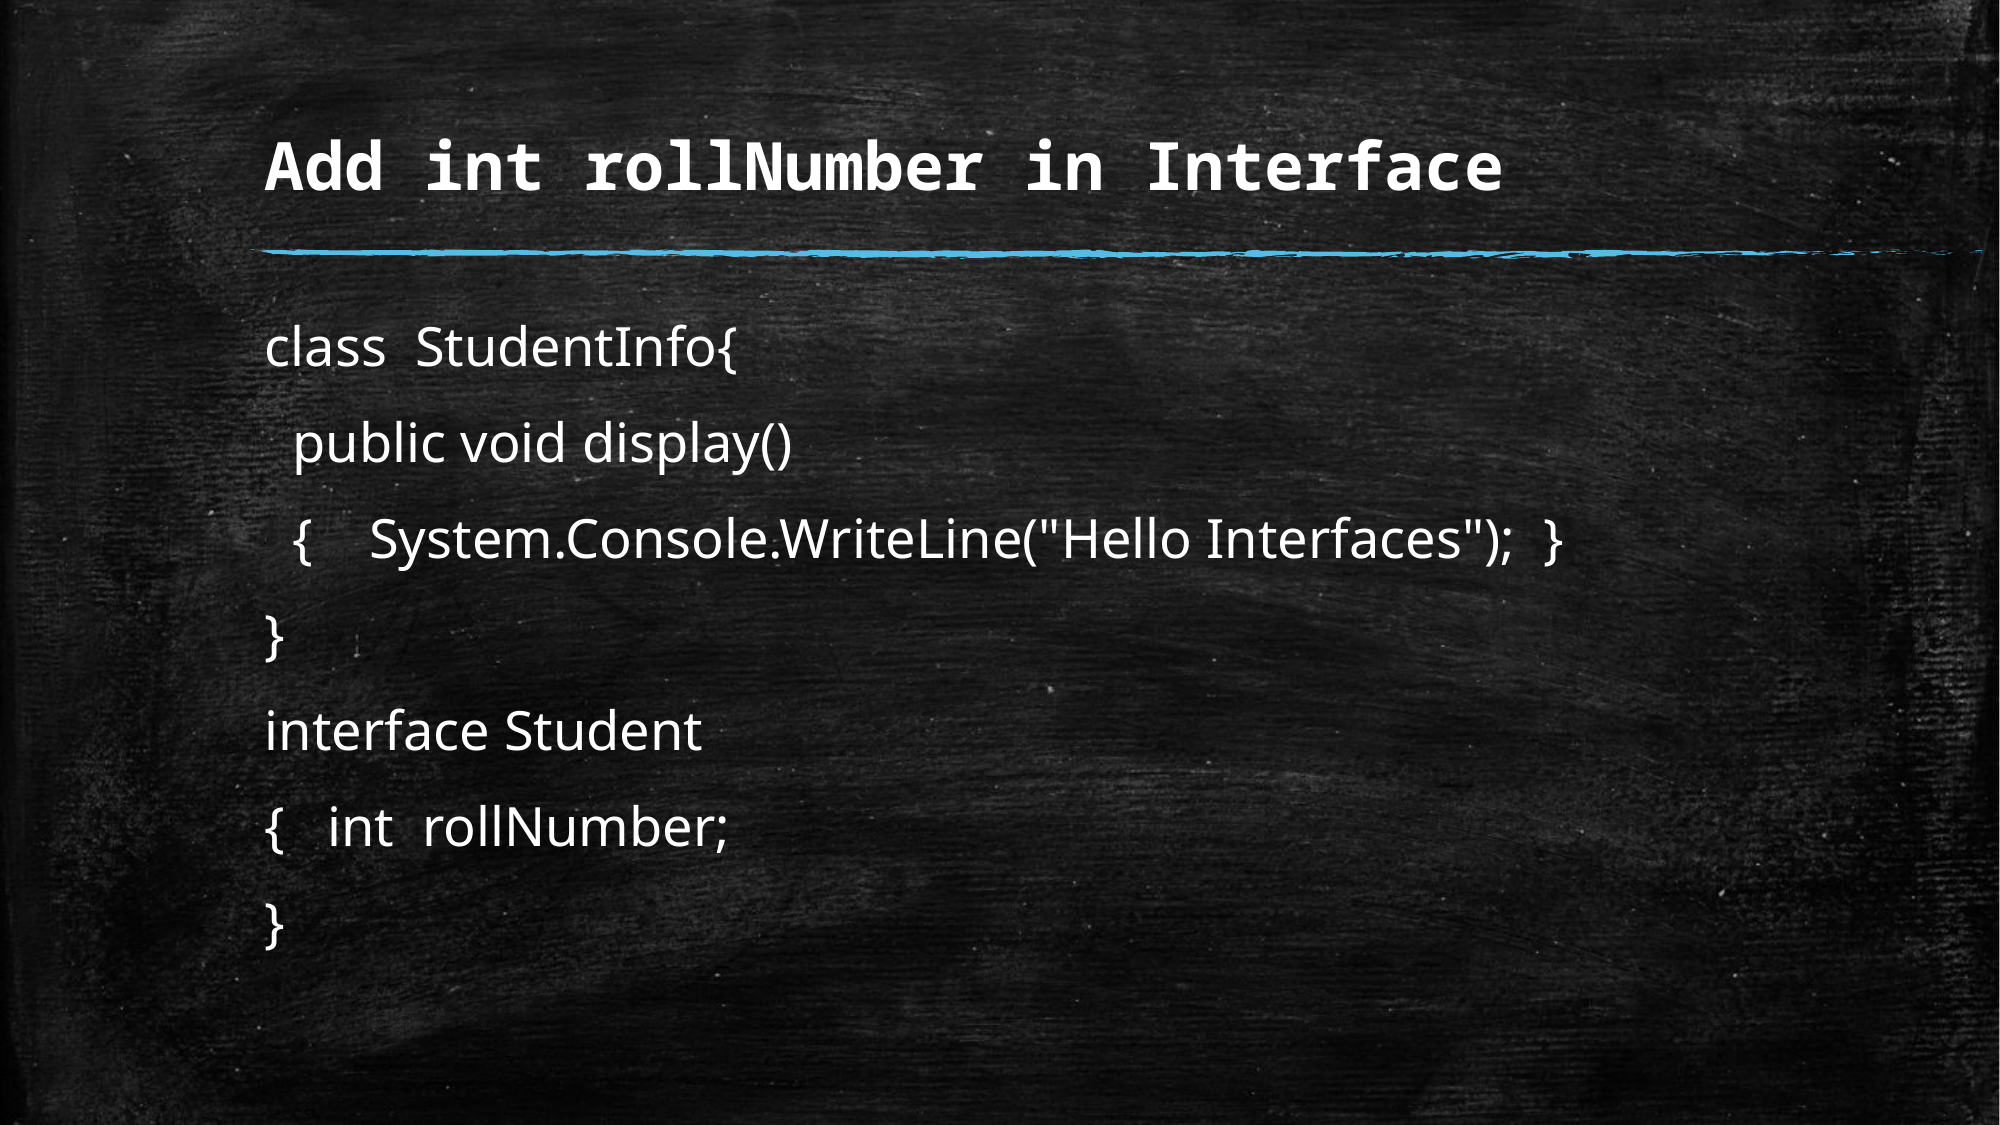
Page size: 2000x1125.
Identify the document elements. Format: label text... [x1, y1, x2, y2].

title Add int rollNumber in Interface [249, 45, 1750, 213]
list class StudentInfo{ public void display() { System.Console.WriteLine("Hello Interfaces"); } } interface Student { int rollNumber; } [249, 312, 1938, 1013]
